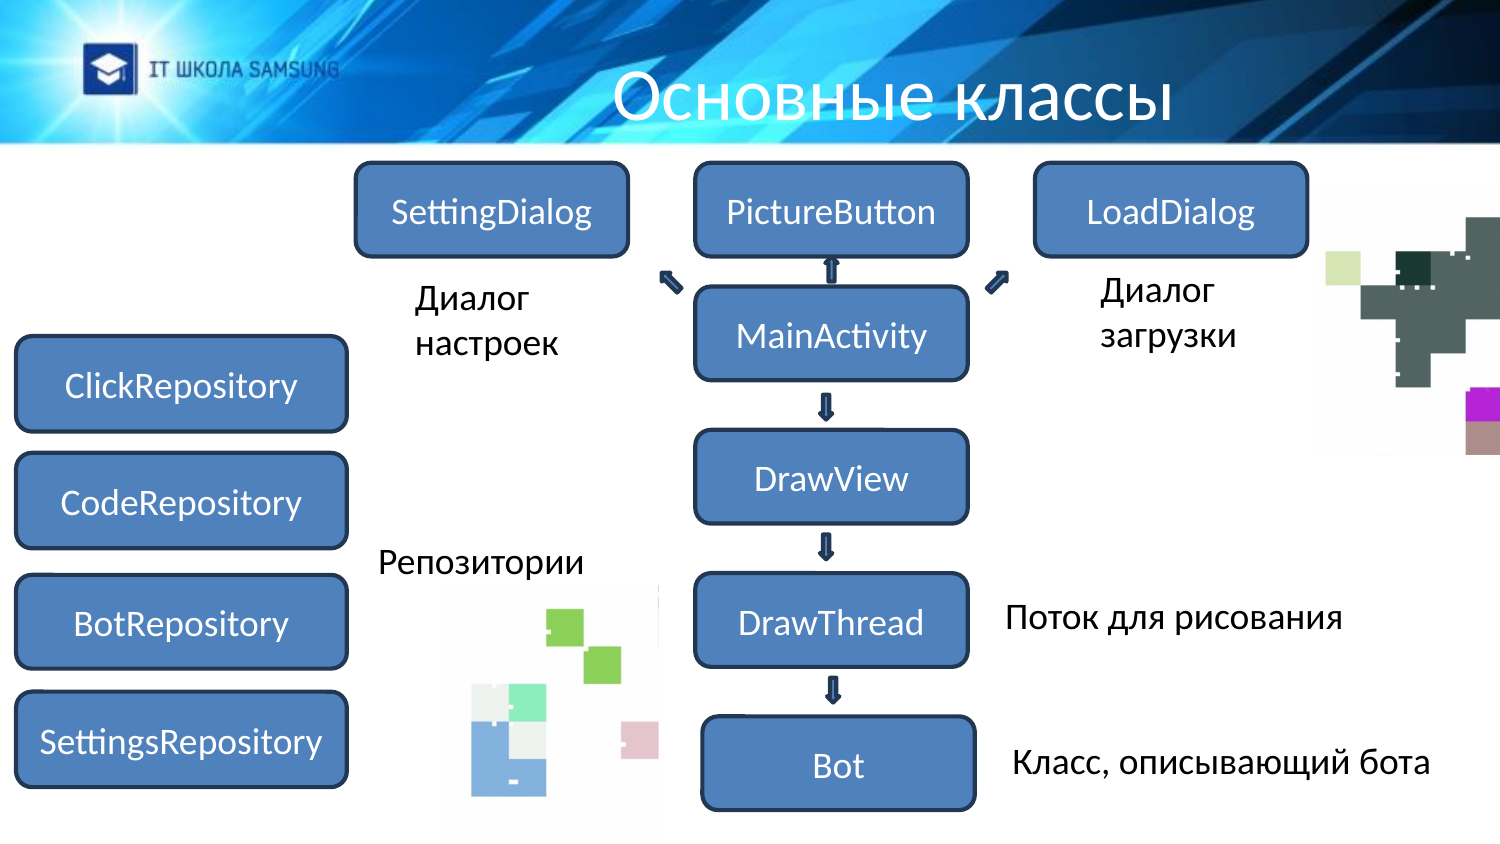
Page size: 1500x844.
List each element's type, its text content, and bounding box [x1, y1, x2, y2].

text_box CodeRepository [13, 450, 349, 551]
text_box BotRepository [13, 572, 349, 671]
text_box Репозитории [363, 529, 615, 590]
text_box [817, 392, 835, 422]
text_box LoadDialog [1032, 160, 1310, 259]
text_box PictureButton [693, 160, 970, 259]
text_box SettingDialog [353, 160, 631, 259]
text_box DrawView [693, 427, 970, 526]
text_box Диалог загрузки [1085, 257, 1306, 363]
text_box Поток для рисования [990, 584, 1454, 645]
text_box [817, 532, 835, 562]
text_box [823, 254, 840, 284]
text_box SettingsRepository [13, 689, 349, 790]
text_box MainActivity [693, 284, 970, 383]
text_box DrawThread [693, 570, 970, 669]
title Основные классы [362, 33, 1425, 147]
text_box Класс, описывающий бота [997, 729, 1500, 790]
picture [0, 0, 1500, 844]
text_box [825, 675, 842, 705]
text_box Bot [700, 714, 977, 813]
text_box ClickRepository [13, 333, 349, 434]
text_box [984, 270, 1009, 295]
text_box [659, 270, 684, 295]
text_box Диалог настроек [400, 265, 602, 371]
